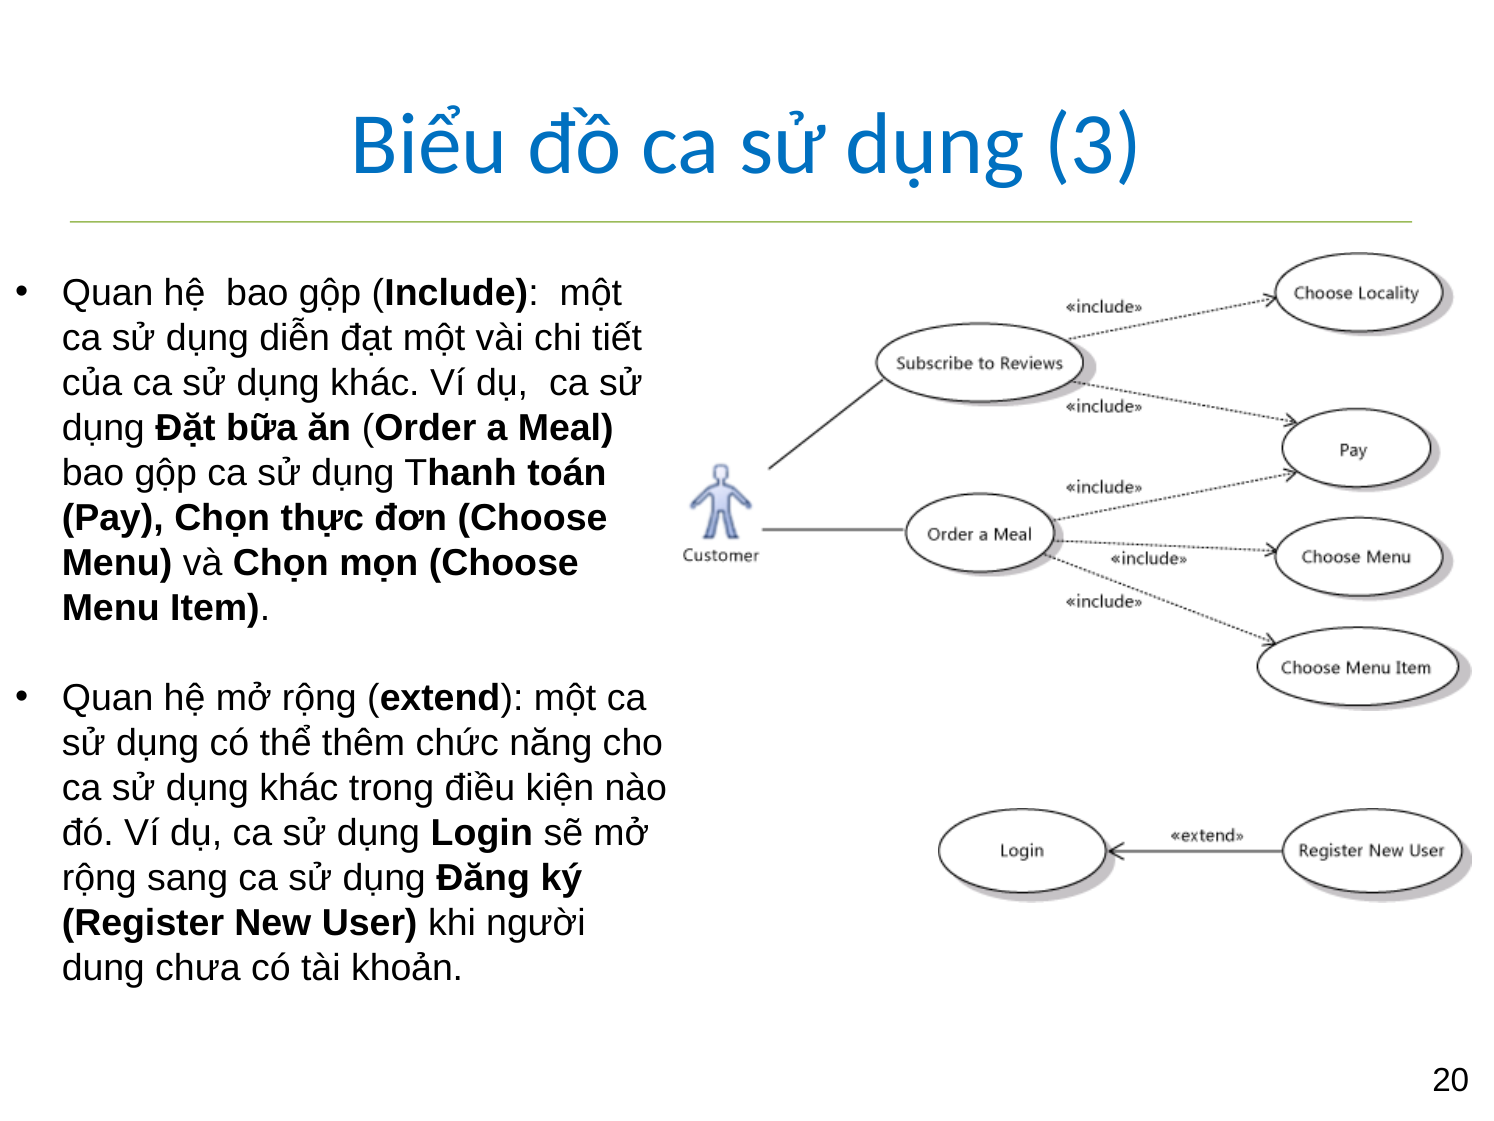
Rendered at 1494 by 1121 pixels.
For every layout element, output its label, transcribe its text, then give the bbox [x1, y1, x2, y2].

slide_number 20 [1148, 1050, 1485, 1111]
list Quan hệ bao gộp (Include): một ca sử dụng diễn đạt một vài chi tiết của ca sử dụng khác. Ví dụ, ca sử dụng Đặt bữa ăn (Order a Meal) bao gộp ca sử dụng Thanh toán (Pay), Chọn thực đơn (Choose Menu) và Chọn mọn (Choose Menu Item). Quan hệ mở rộng (extend): một ca sử dụng có thể thêm chức năng cho ca sử dụng khác trong điều kiện nào đó. Ví dụ, ca sử dụng Login sẽ mở rộng sang ca sử dụng Đăng ký (Register New User) khi người dung chưa có tài khoản. [0, 260, 683, 1098]
picture [937, 807, 1473, 904]
title Biểu đồ ca sử dụng (3) [74, 44, 1419, 232]
picture [682, 252, 1472, 711]
